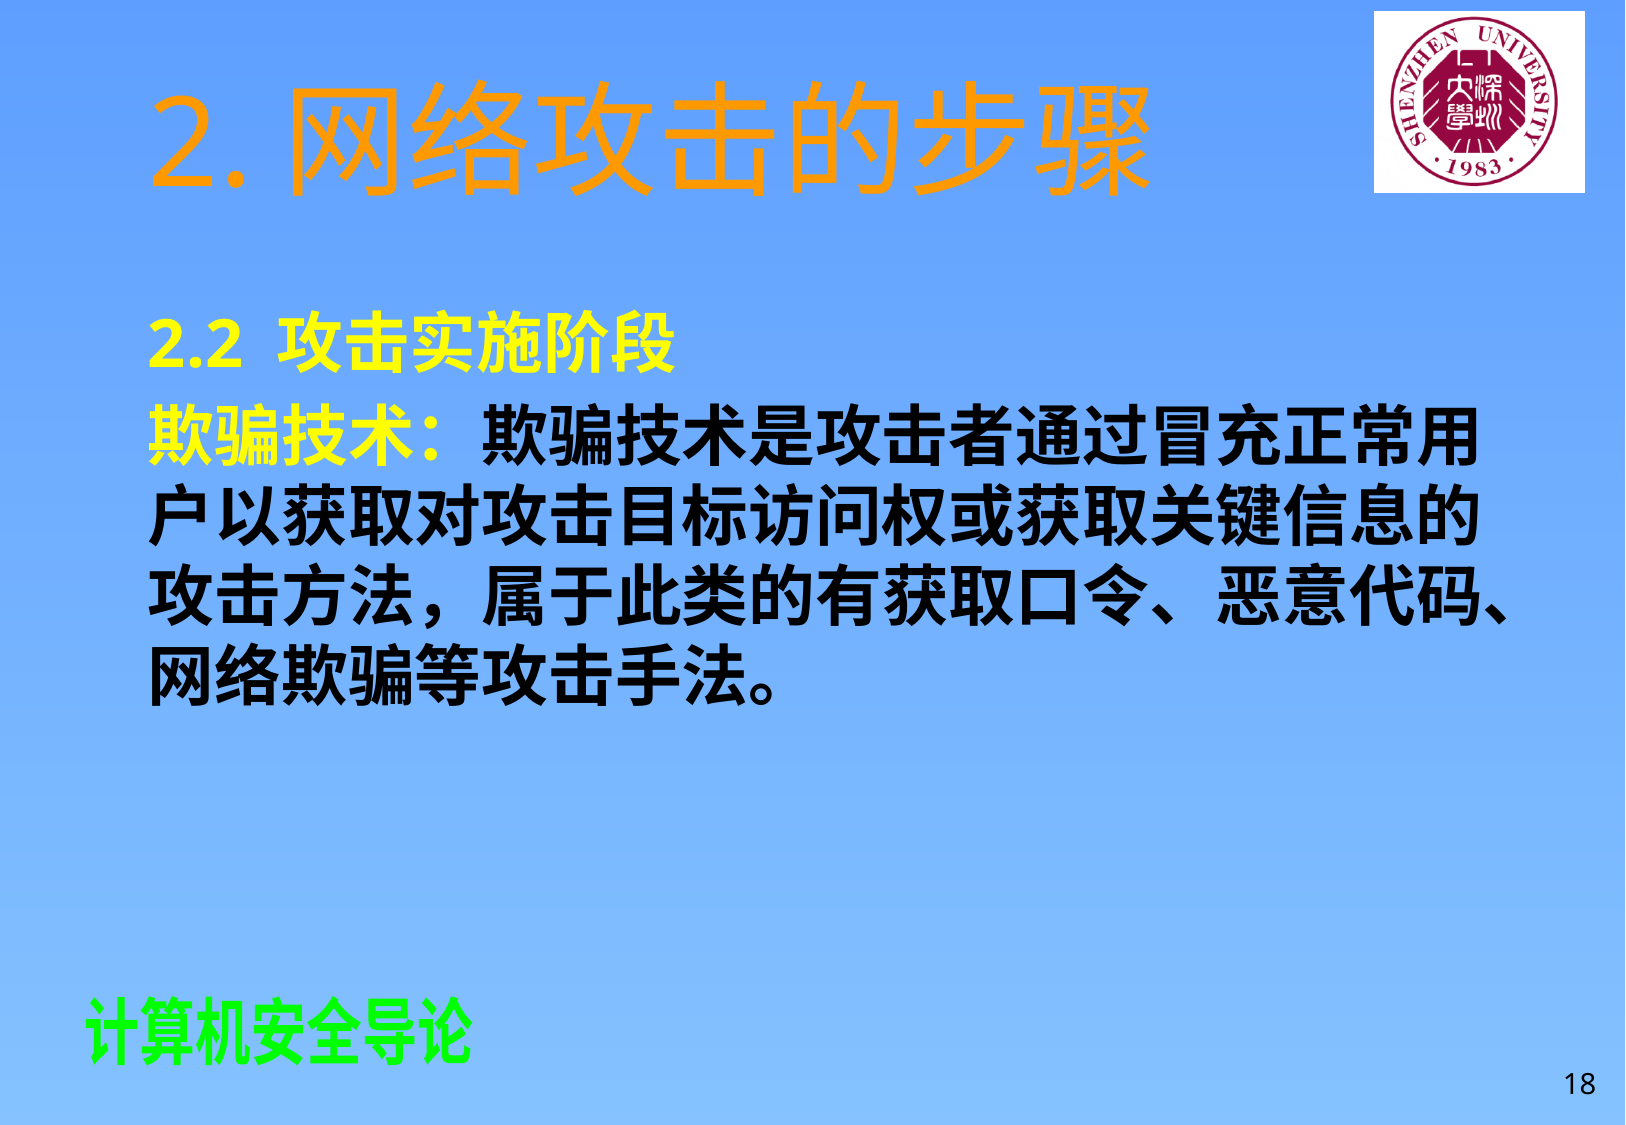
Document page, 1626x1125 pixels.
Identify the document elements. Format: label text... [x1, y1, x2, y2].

list 2.2 攻击实施阶段 欺骗技术：欺骗技术是攻击者通过冒充正常用户以获取对攻击目标访问权或获取关键信息的攻击方法，属于此类的有获取口令、恶意代码、网络欺骗等攻击手法。 [132, 292, 1557, 965]
title 2.网络攻击的步骤 [132, 93, 1304, 219]
picture [1374, 11, 1585, 193]
slide_number 18 [1438, 1062, 1612, 1113]
